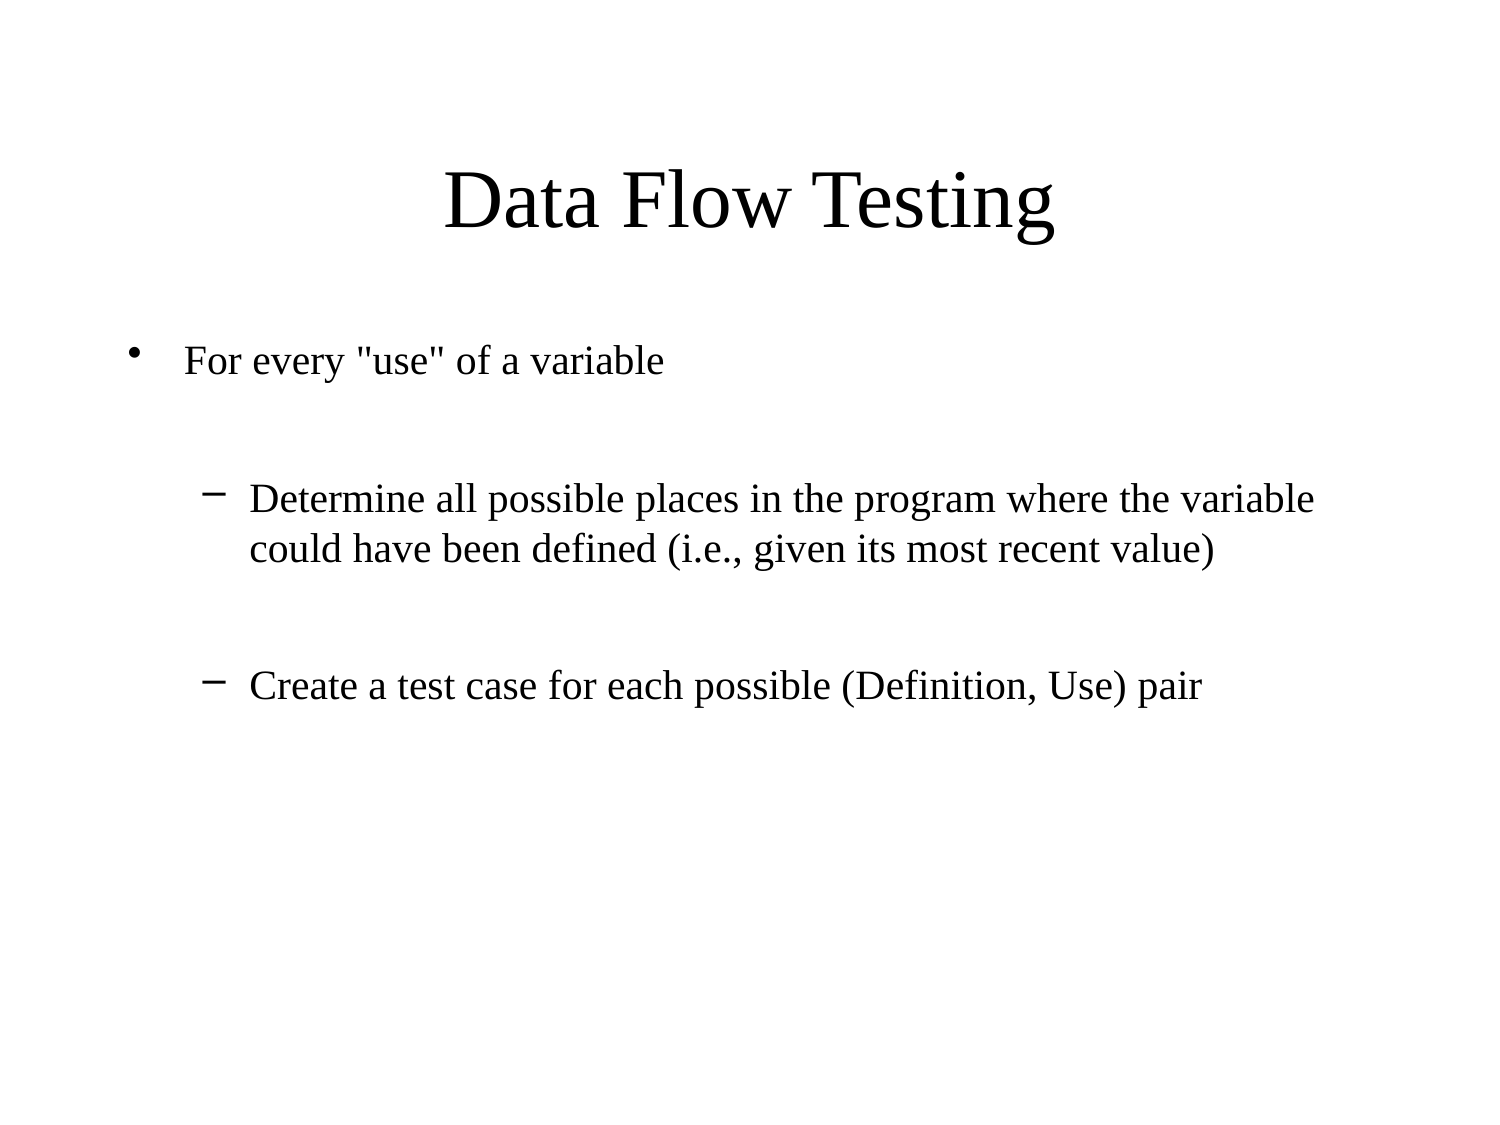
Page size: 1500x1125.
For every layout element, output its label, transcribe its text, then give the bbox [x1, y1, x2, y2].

title Data Flow Testing [112, 99, 1388, 288]
list For every "use" of a variable Determine all possible places in the program where the variable could have been defined (i.e., given its most recent value) Create a test case for each possible (Definition, Use) pair [112, 324, 1388, 1001]
